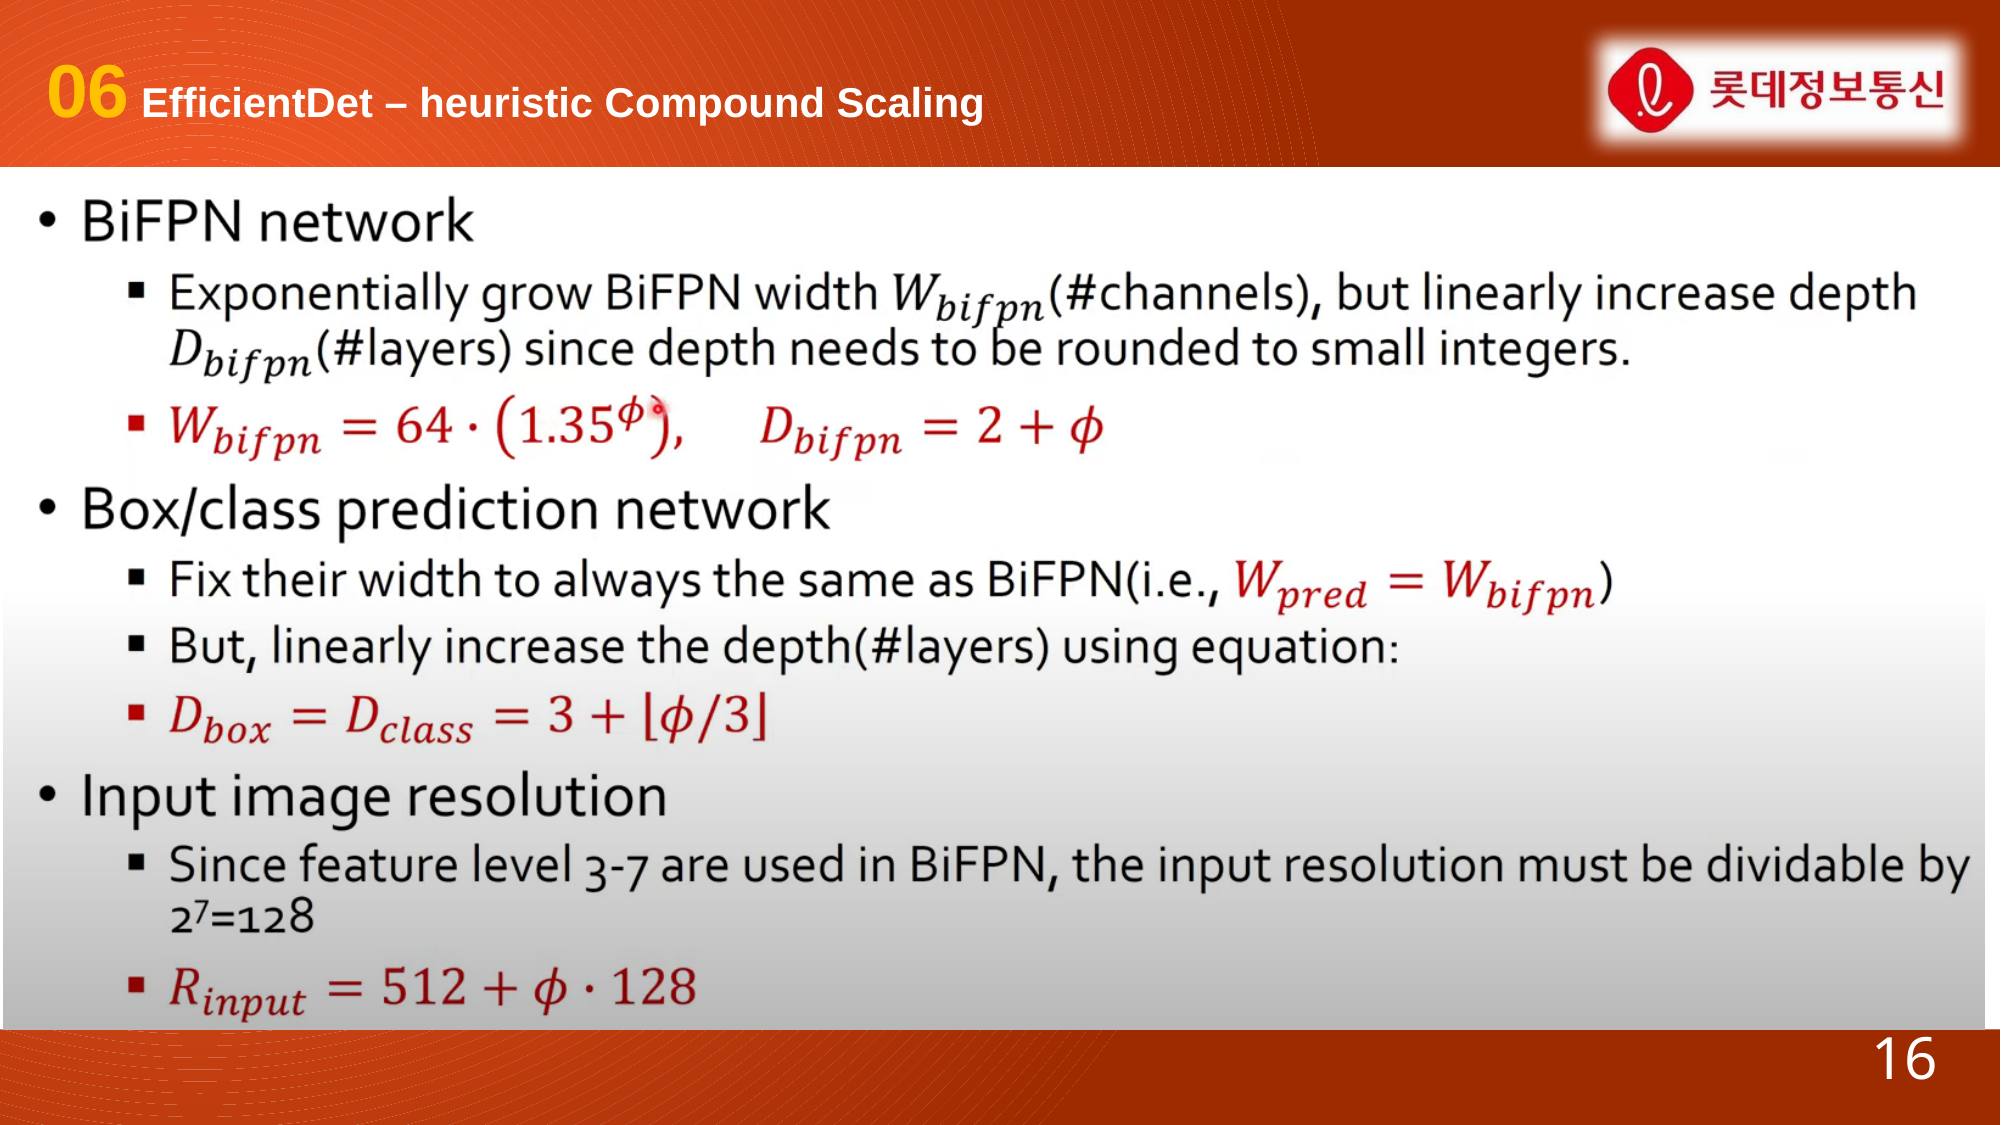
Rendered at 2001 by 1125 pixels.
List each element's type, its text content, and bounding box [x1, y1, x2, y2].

picture [3, 187, 1985, 1030]
slide_number 16 [1842, 1047, 1967, 1108]
text_box [0, 166, 2000, 1031]
text_box 06 EfficientDet – heuristic Compound Scaling [30, 25, 1037, 149]
picture [1578, 18, 1981, 162]
